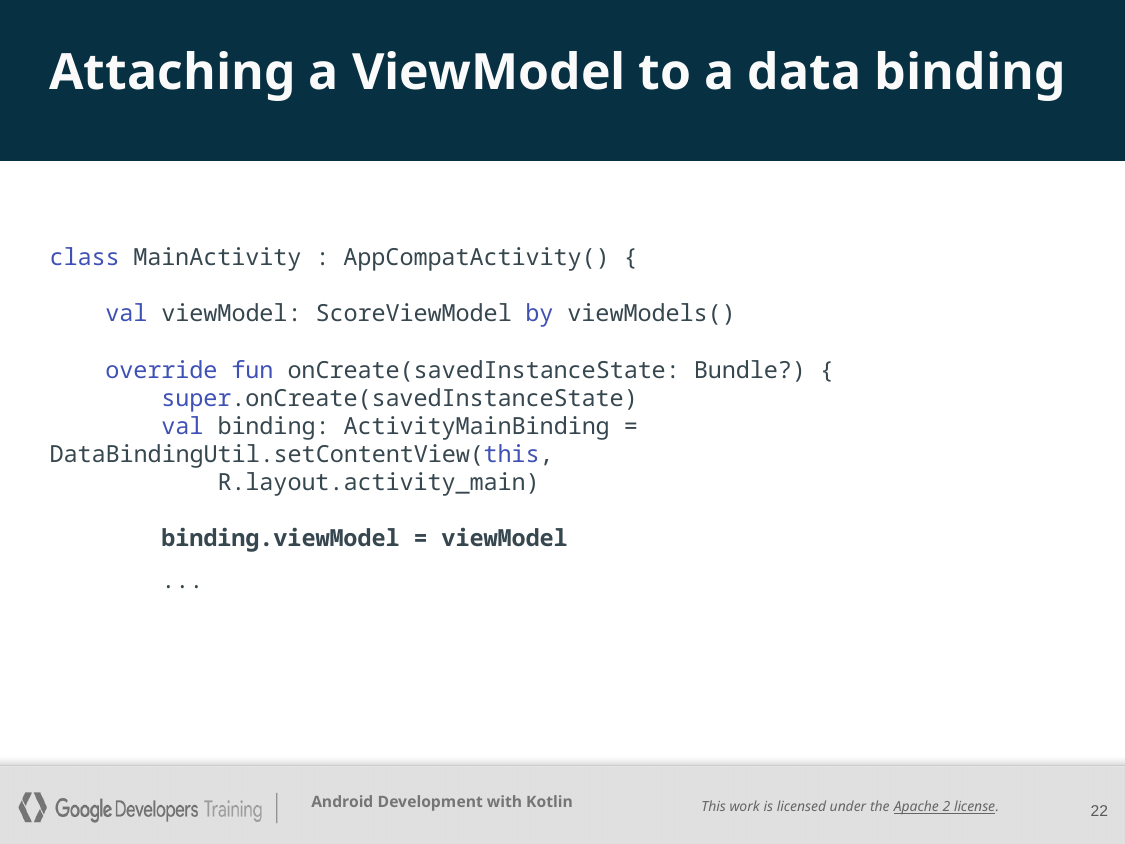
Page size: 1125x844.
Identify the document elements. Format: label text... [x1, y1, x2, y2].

title Attaching a ViewModel to a data binding [38, 28, 1087, 122]
slide_number 22 [1051, 777, 1120, 842]
picture [0, 161, 1125, 844]
list class MainActivity : AppCompatActivity() { val viewModel: ScoreViewModel by viewModels() override fun onCreate(savedInstanceState: Bundle?) { super.onCreate(savedInstanceState) val binding: ActivityMainBinding = DataBindingUtil.setContentView(this, R.layout.activity_main) binding.viewModel = viewModel ... [38, 230, 1087, 624]
